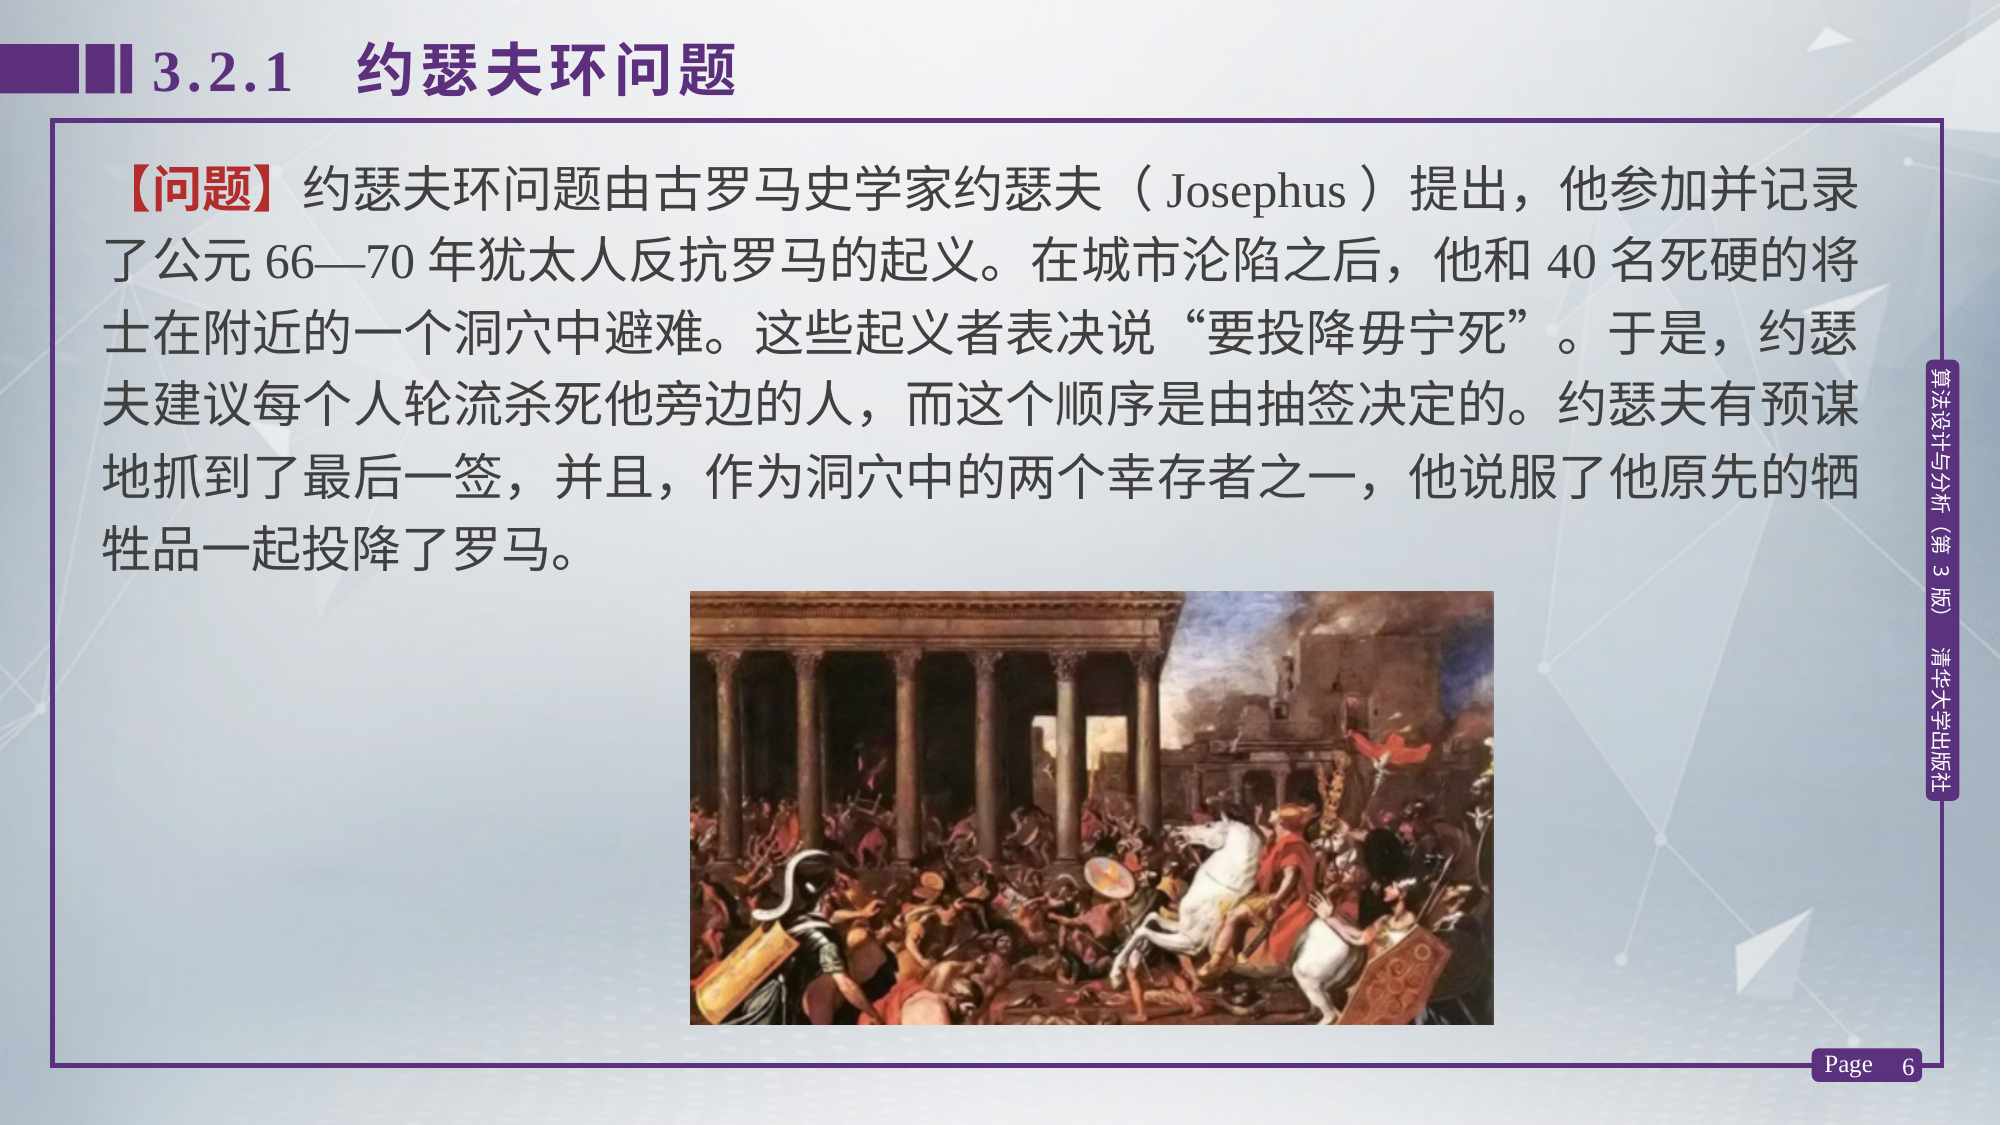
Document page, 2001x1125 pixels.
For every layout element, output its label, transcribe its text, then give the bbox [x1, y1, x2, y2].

picture [0, 0, 2000, 1125]
text_box 【问题】约瑟夫环问题由古罗马史学家约瑟夫（Josephus）提出，他参加并记录了公元66—70年犹太人反抗罗马的起义。在城市沦陷之后，他和40名死硬的将士在附近的一个洞穴中避难。这些起义者表决说“要投降毋宁死”。于是，约瑟夫建议每个人轮流杀死他旁边的人，而这个顺序是由抽签决定的。约瑟夫有预谋地抓到了最后一签，并且，作为洞穴中的两个幸存者之一，他说服了他原先的牺牲品一起投降了罗马。 [87, 137, 1875, 585]
text_box 3.2.1 约瑟夫环问题 [137, 26, 1435, 111]
